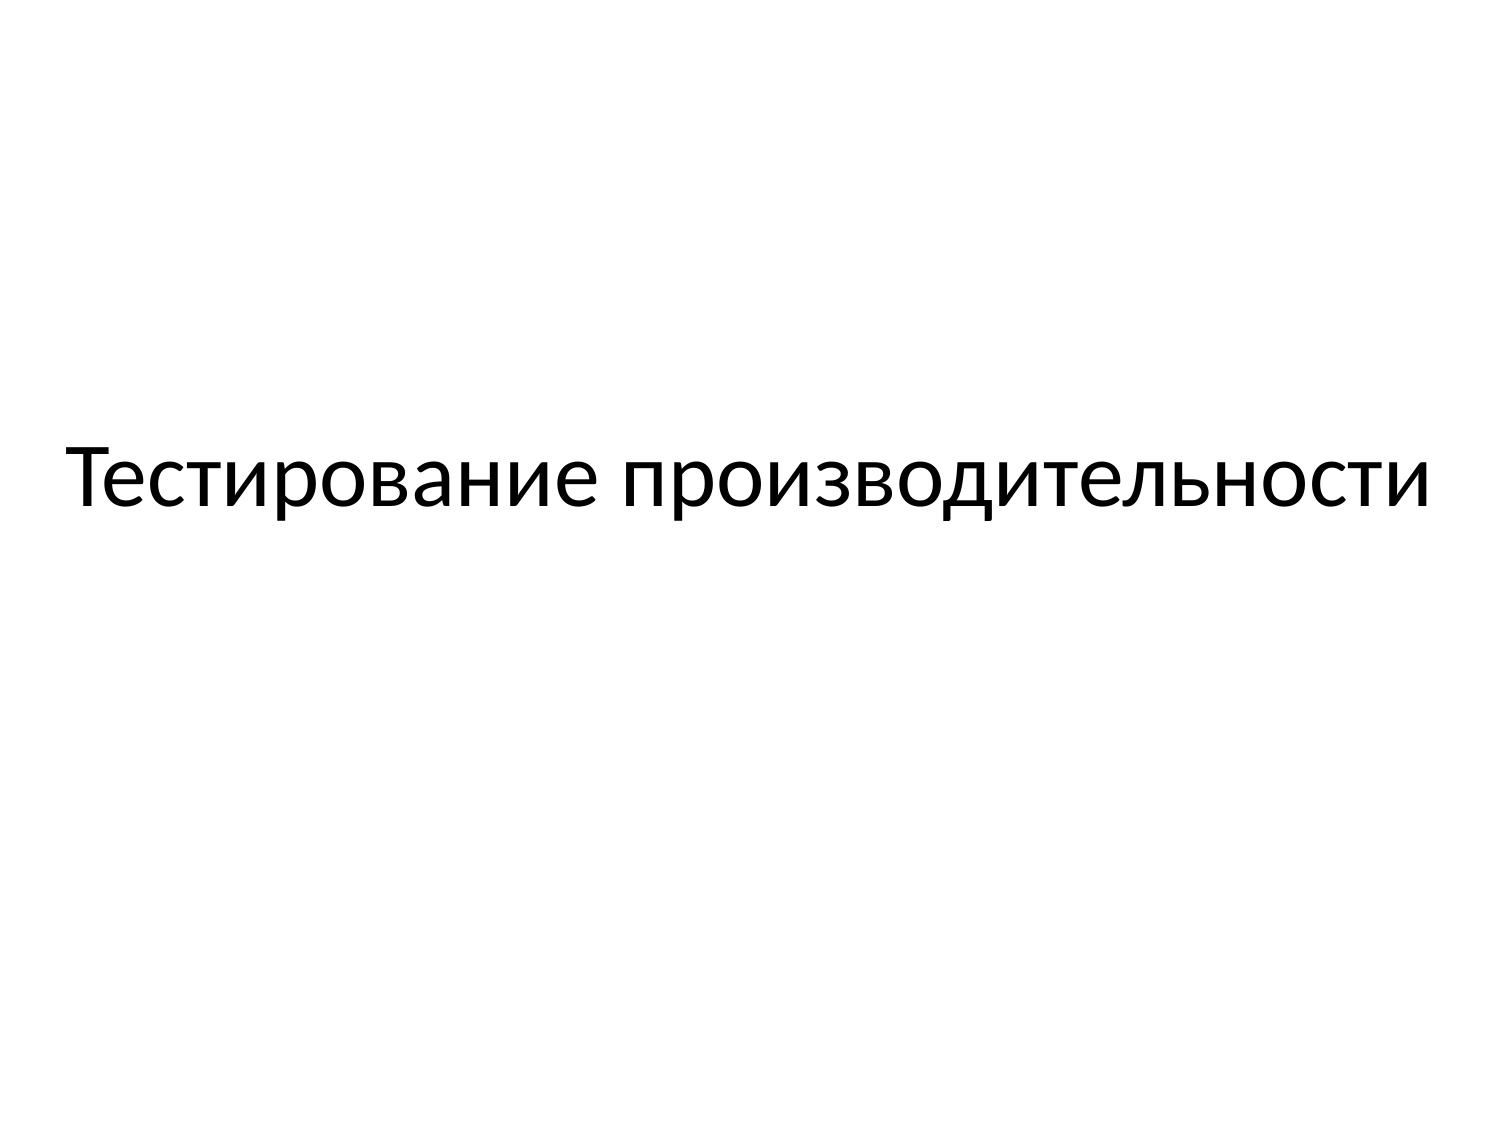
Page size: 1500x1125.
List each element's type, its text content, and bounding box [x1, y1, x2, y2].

title Тестирование производительности [0, 349, 1500, 591]
